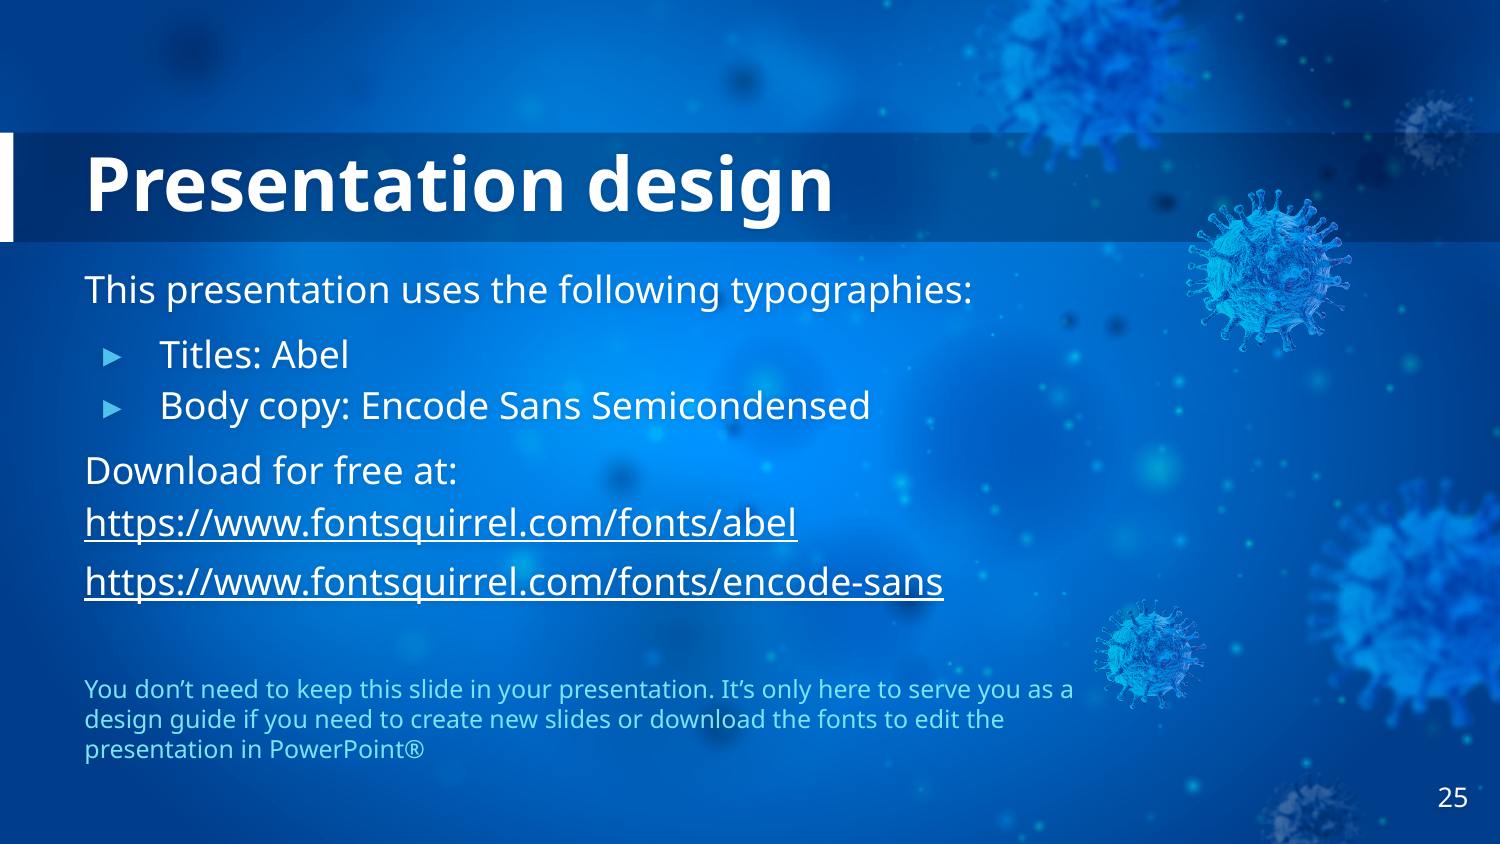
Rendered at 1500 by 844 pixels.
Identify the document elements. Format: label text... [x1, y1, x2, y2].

picture [0, 0, 1500, 844]
list This presentation uses the following typographies: Titles: Abel Body copy: Encode Sans Semicondensed Download for free at: https://www.fontsquirrel.com/fonts/abel https://www.fontsquirrel.com/fonts/encode-sans [84, 259, 1130, 734]
title Presentation design [84, 132, 1130, 242]
text_box You don’t need to keep this slide in your presentation. It’s only here to serve you as a design guide if you need to create new slides or download the fonts to edit the presentation in PowerPoint® [84, 673, 1113, 762]
slide_number 25 [1378, 766, 1469, 832]
